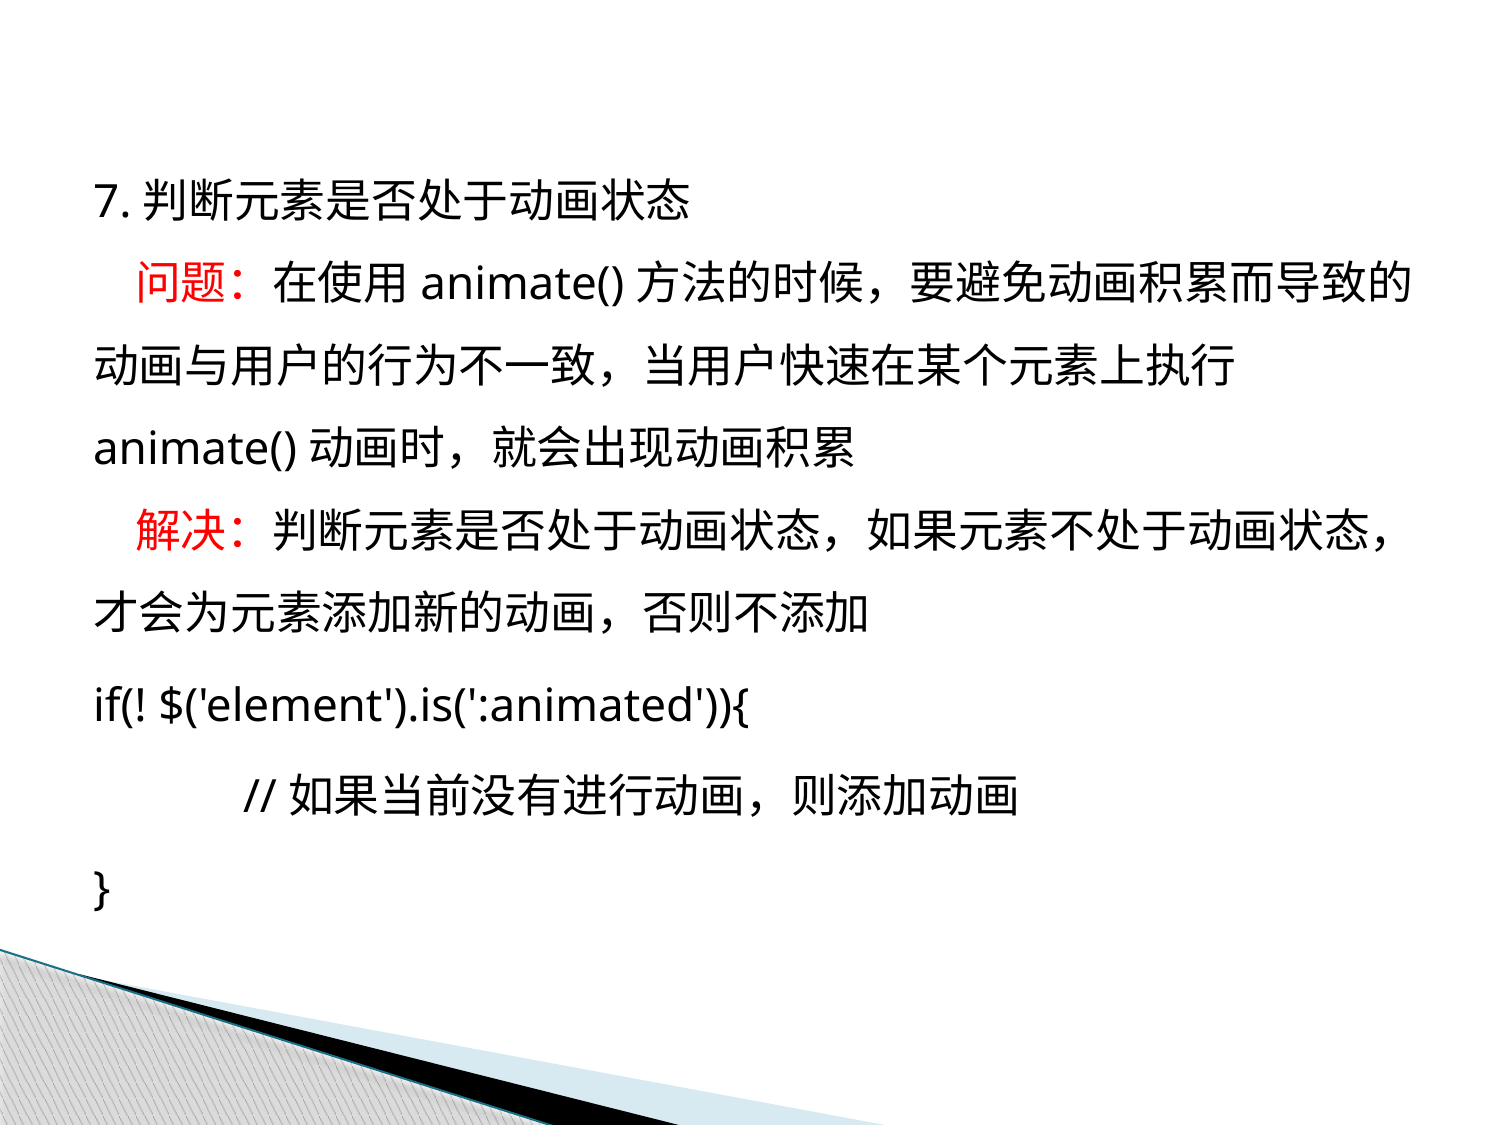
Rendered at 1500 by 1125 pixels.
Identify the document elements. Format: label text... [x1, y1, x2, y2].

text_box 7.判断元素是否处于动画状态 问题：在使用animate()方法的时候，要避免动画积累而导致的动画与用户的行为不一致，当用户快速在某个元素上执行animate()动画时，就会出现动画积累 解决：判断元素是否处于动画状态，如果元素不处于动画状态，才会为元素添加新的动画，否则不添加 if(! $('element').is(':animated')){ //如果当前没有进行动画，则添加动画 } [78, 136, 1456, 989]
